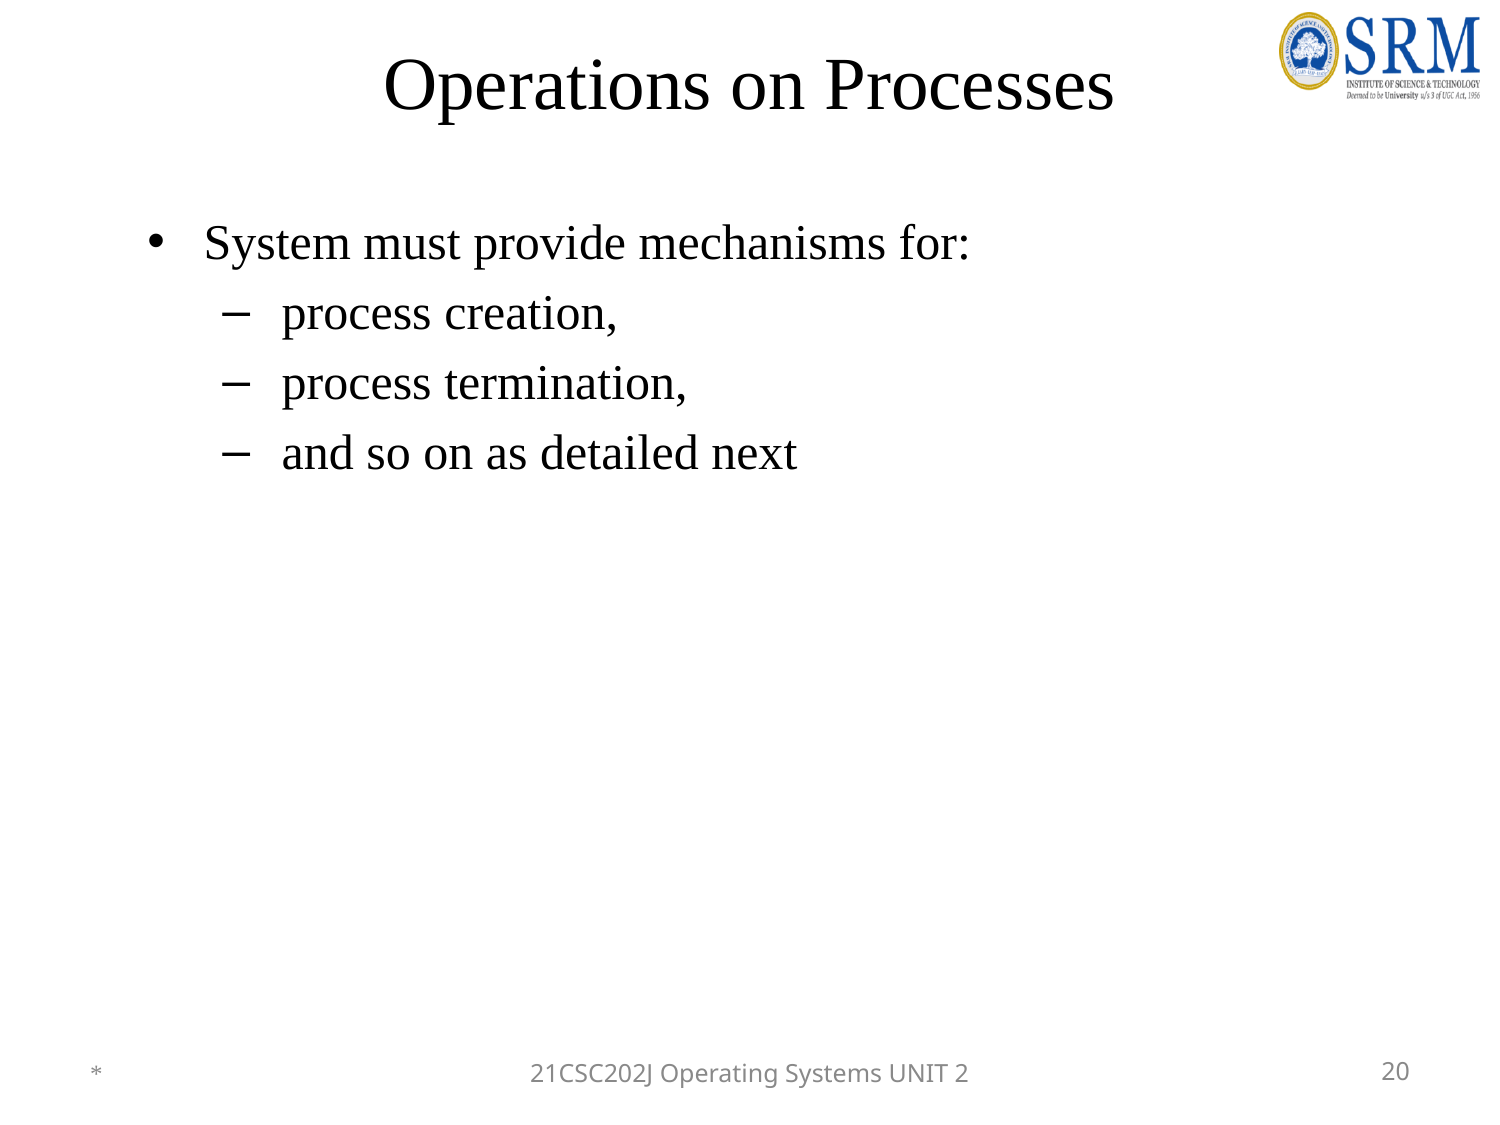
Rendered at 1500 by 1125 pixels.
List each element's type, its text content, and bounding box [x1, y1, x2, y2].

list System must provide mechanisms for: process creation, process termination, and so on as detailed next [132, 202, 1360, 932]
picture [1279, 12, 1480, 100]
title Operations on Processes [75, 32, 1425, 128]
text_box * [75, 1042, 425, 1103]
text_box 21CSC202J Operating Systems UNIT 2 [512, 1042, 988, 1103]
text_box ‹#› [1074, 1042, 1425, 1103]
